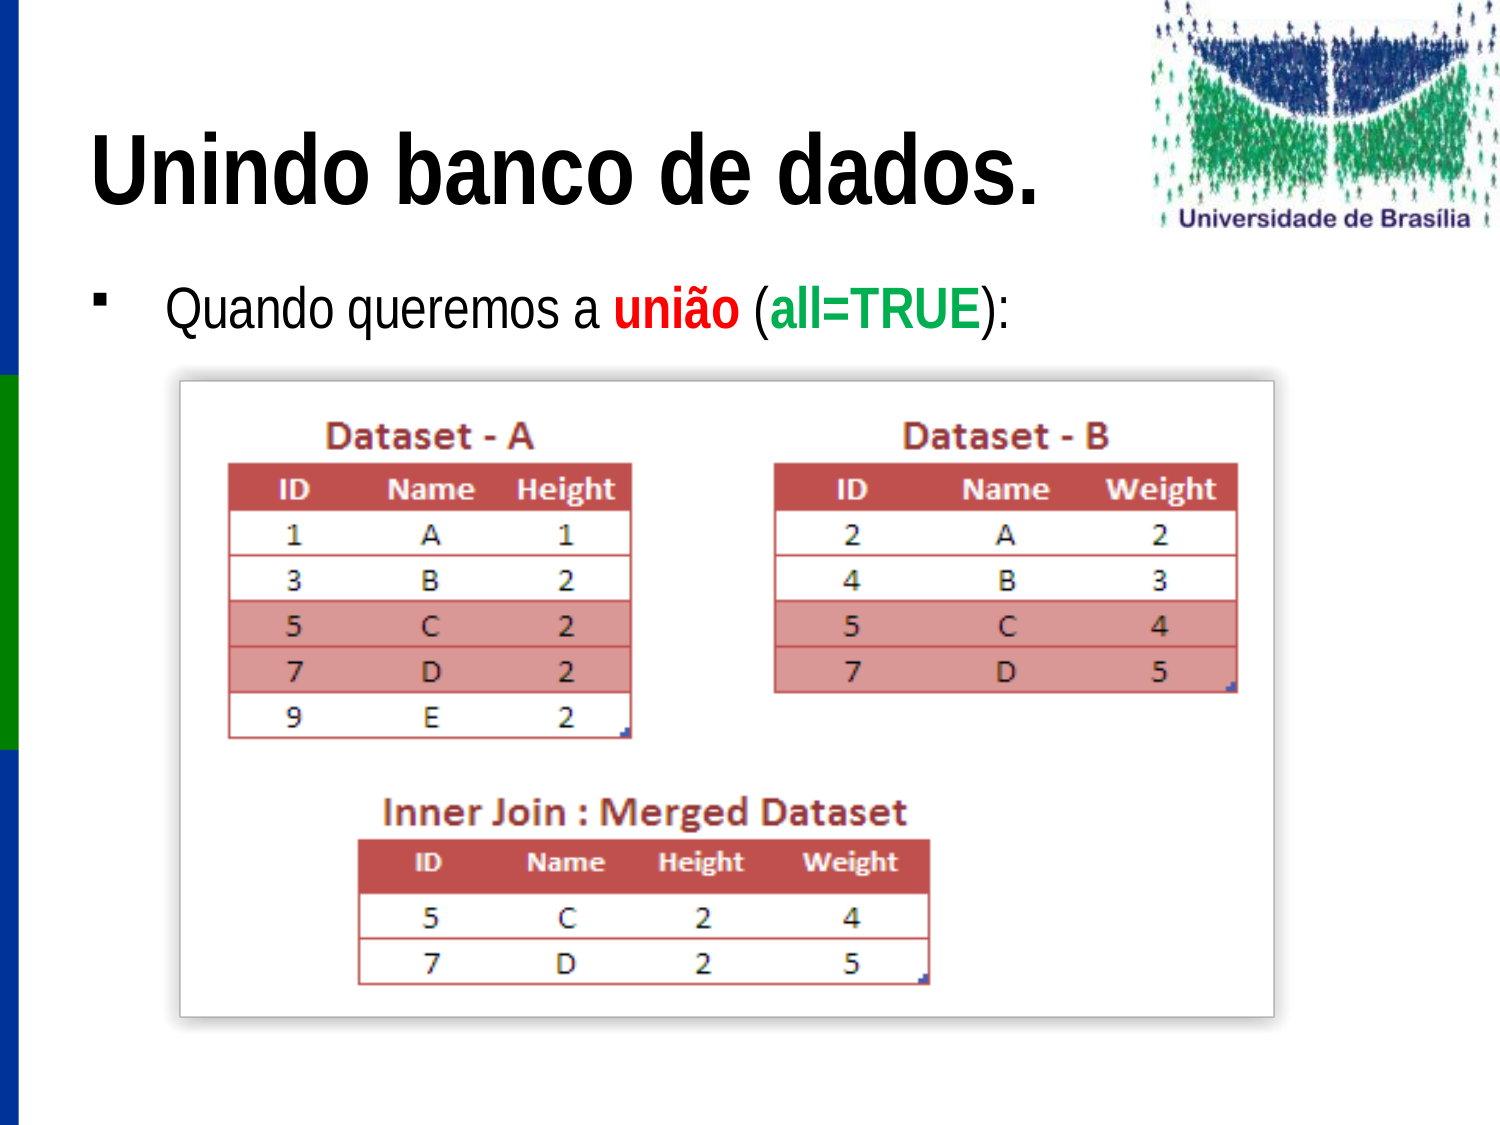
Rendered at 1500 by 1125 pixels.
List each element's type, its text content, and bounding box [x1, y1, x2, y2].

list Quando queremos a união (all=TRUE): [75, 262, 1425, 1006]
title Unindo banco de dados. [75, 45, 1152, 233]
picture [159, 361, 1294, 1036]
picture [1151, 0, 1500, 228]
